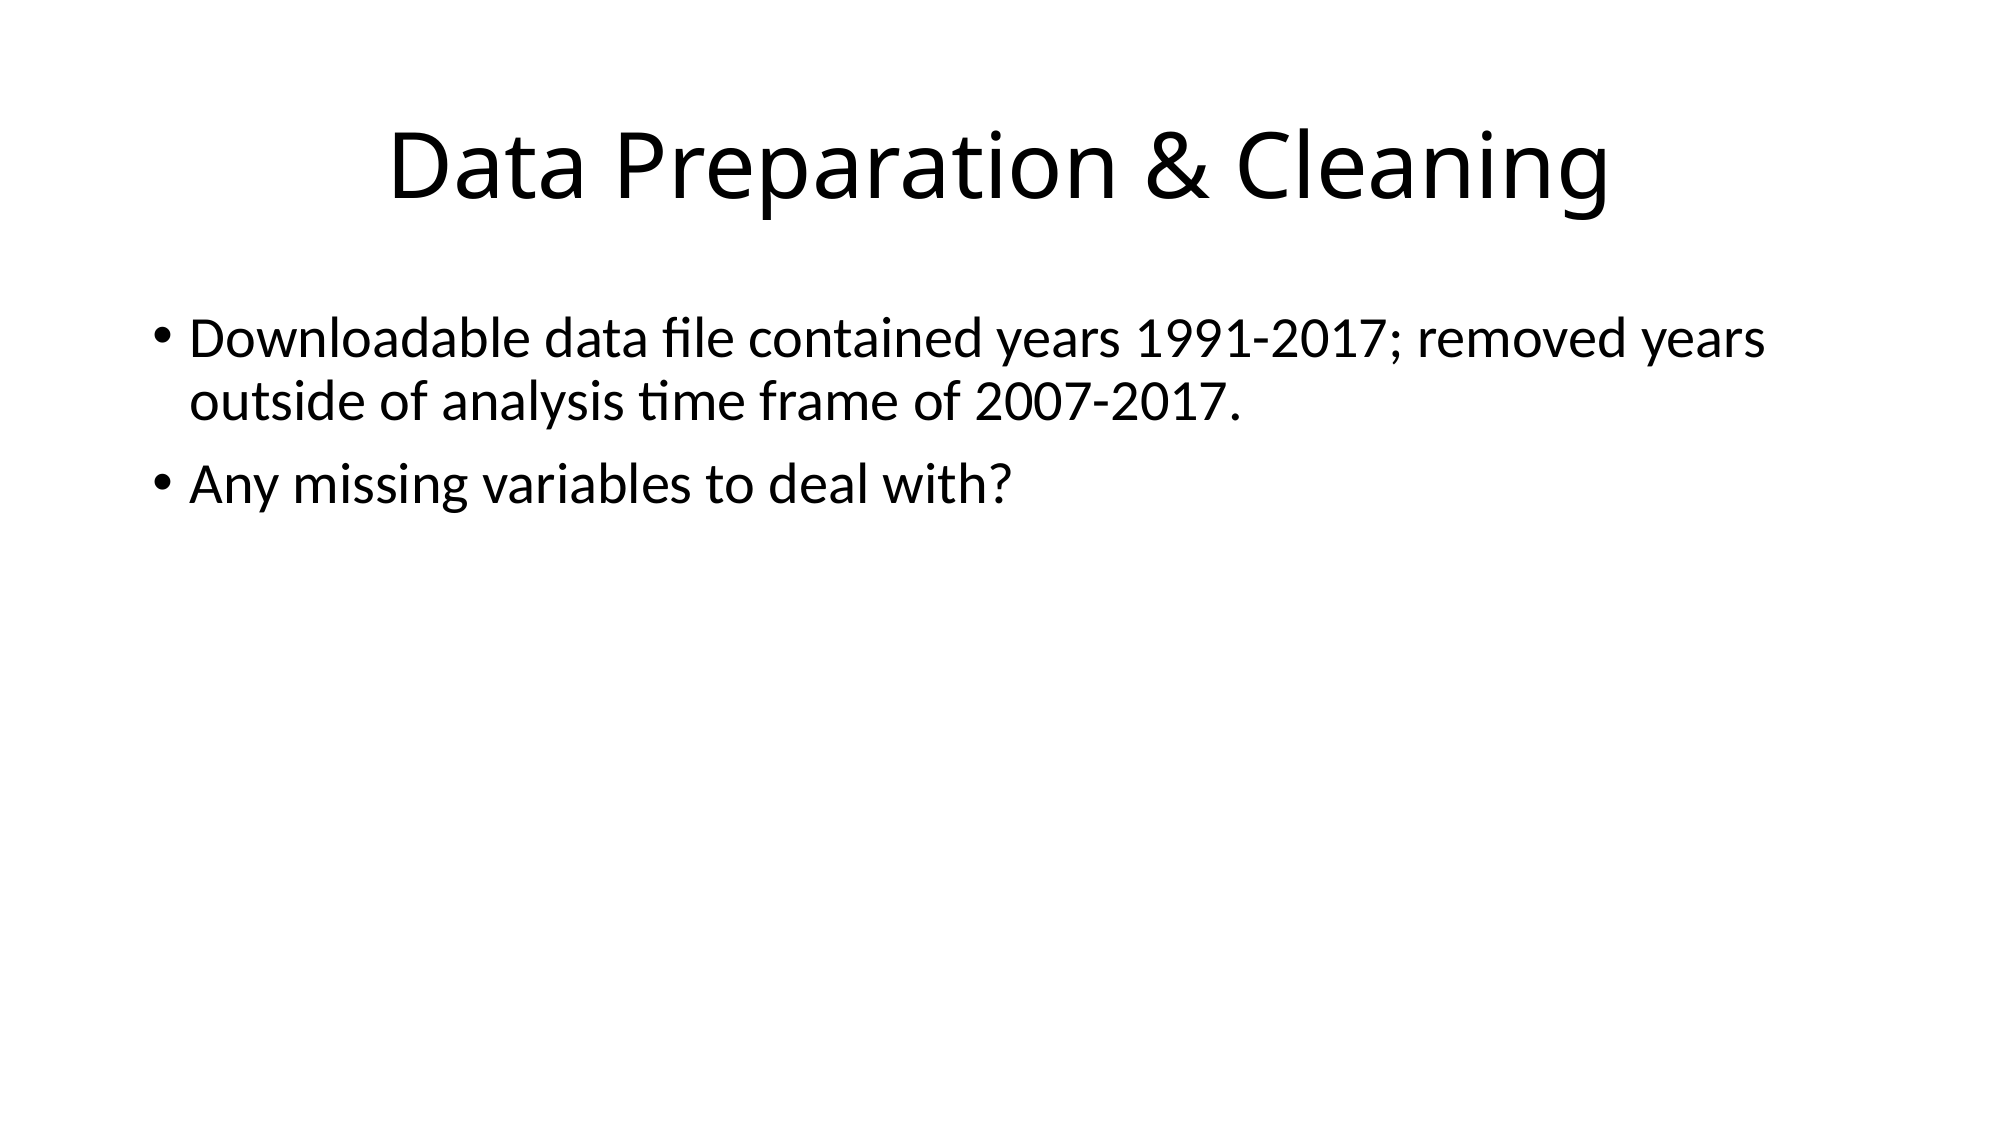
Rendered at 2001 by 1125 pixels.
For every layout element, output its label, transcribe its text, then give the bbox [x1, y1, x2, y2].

title Data Preparation & Cleaning [137, 59, 1863, 278]
list Downloadable data file contained years 1991-2017; removed years outside of analysis time frame of 2007-2017. Any missing variables to deal with? [137, 299, 1863, 1014]
